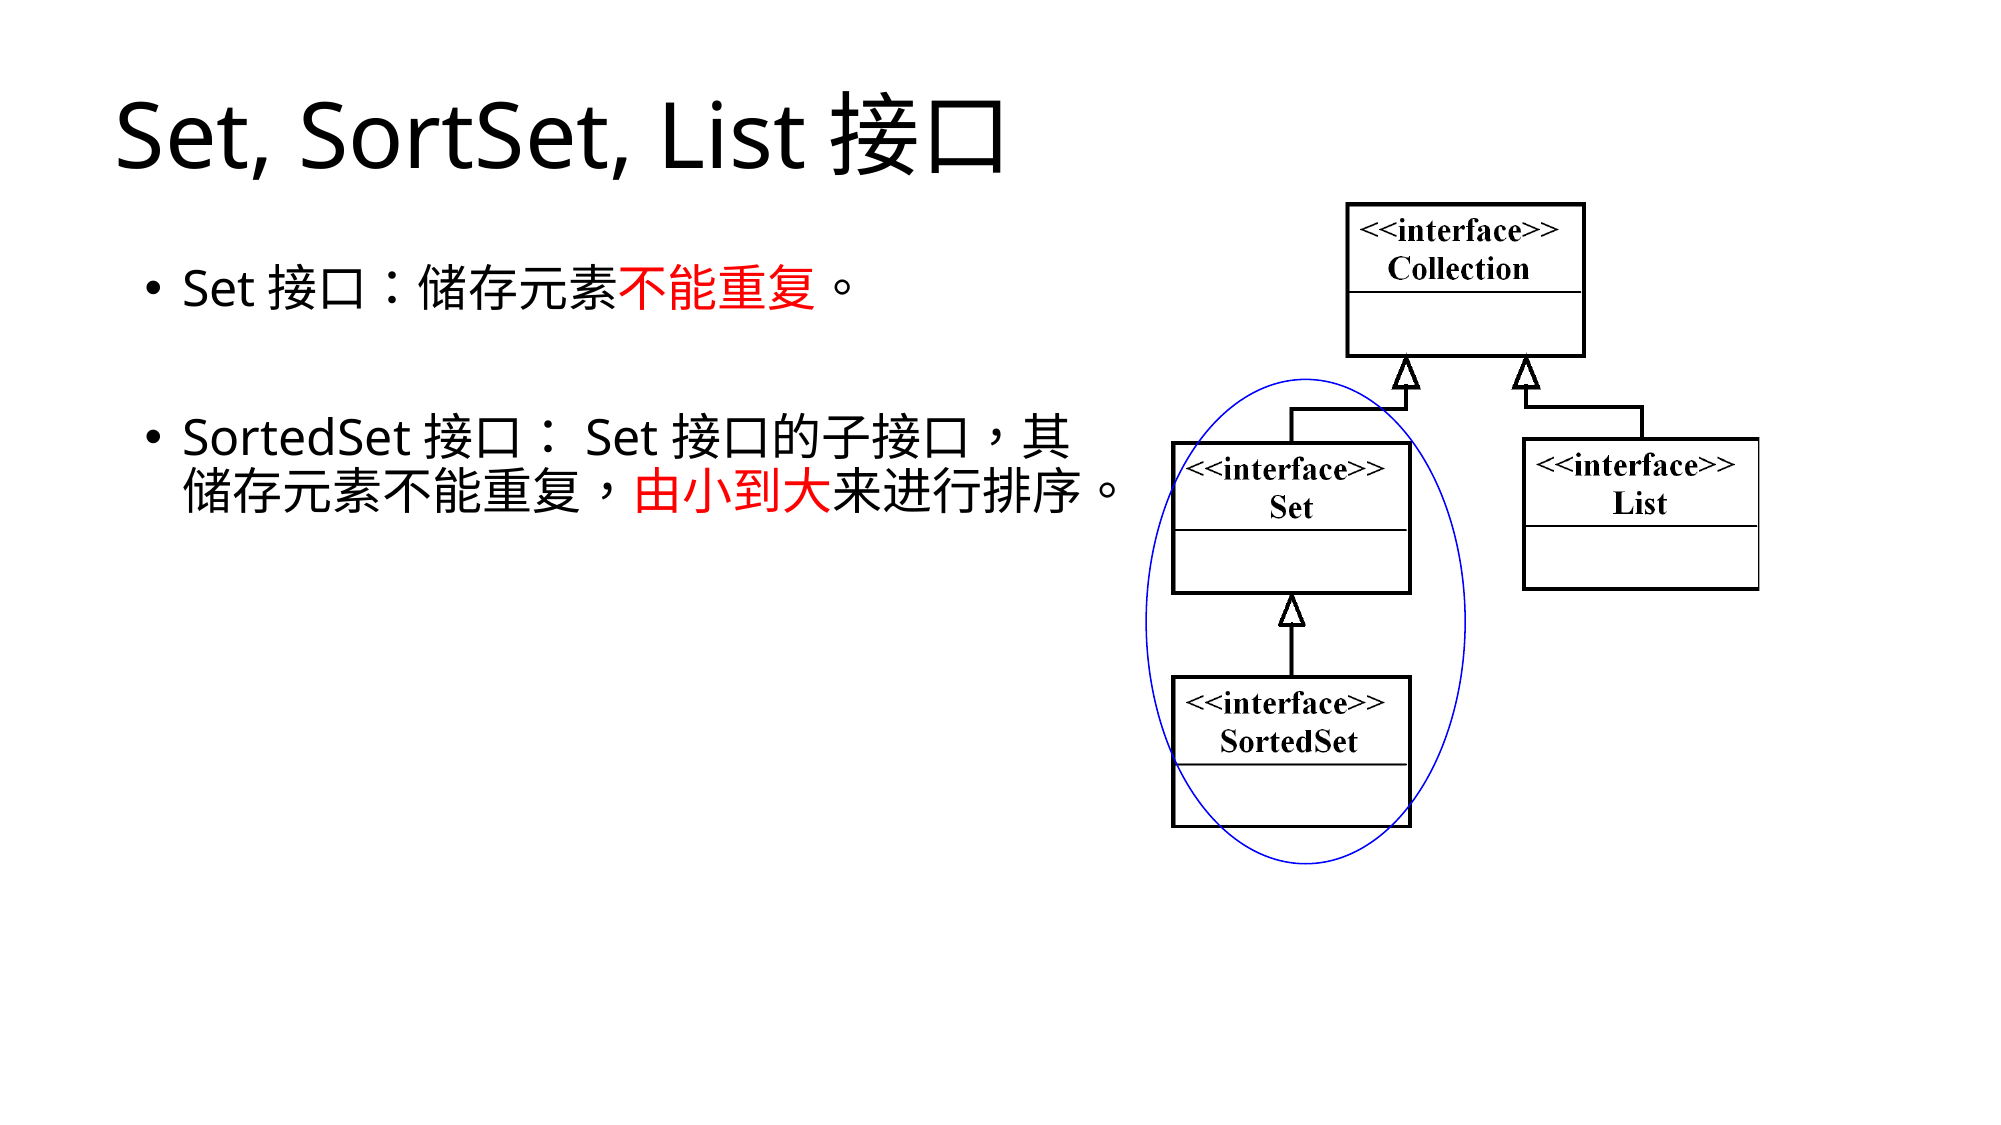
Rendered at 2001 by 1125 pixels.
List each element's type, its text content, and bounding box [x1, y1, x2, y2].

text_box [1222, 828, 1390, 864]
list Set接口：储存元素不能重复。 SortedSet接口：Set接口的子接口，其储存元素不能重复，由小到大来进行排序。 [129, 255, 1119, 988]
title Set, SortSet, List接口 [99, 45, 1900, 233]
text_box [1146, 491, 1171, 752]
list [1171, 201, 1760, 828]
